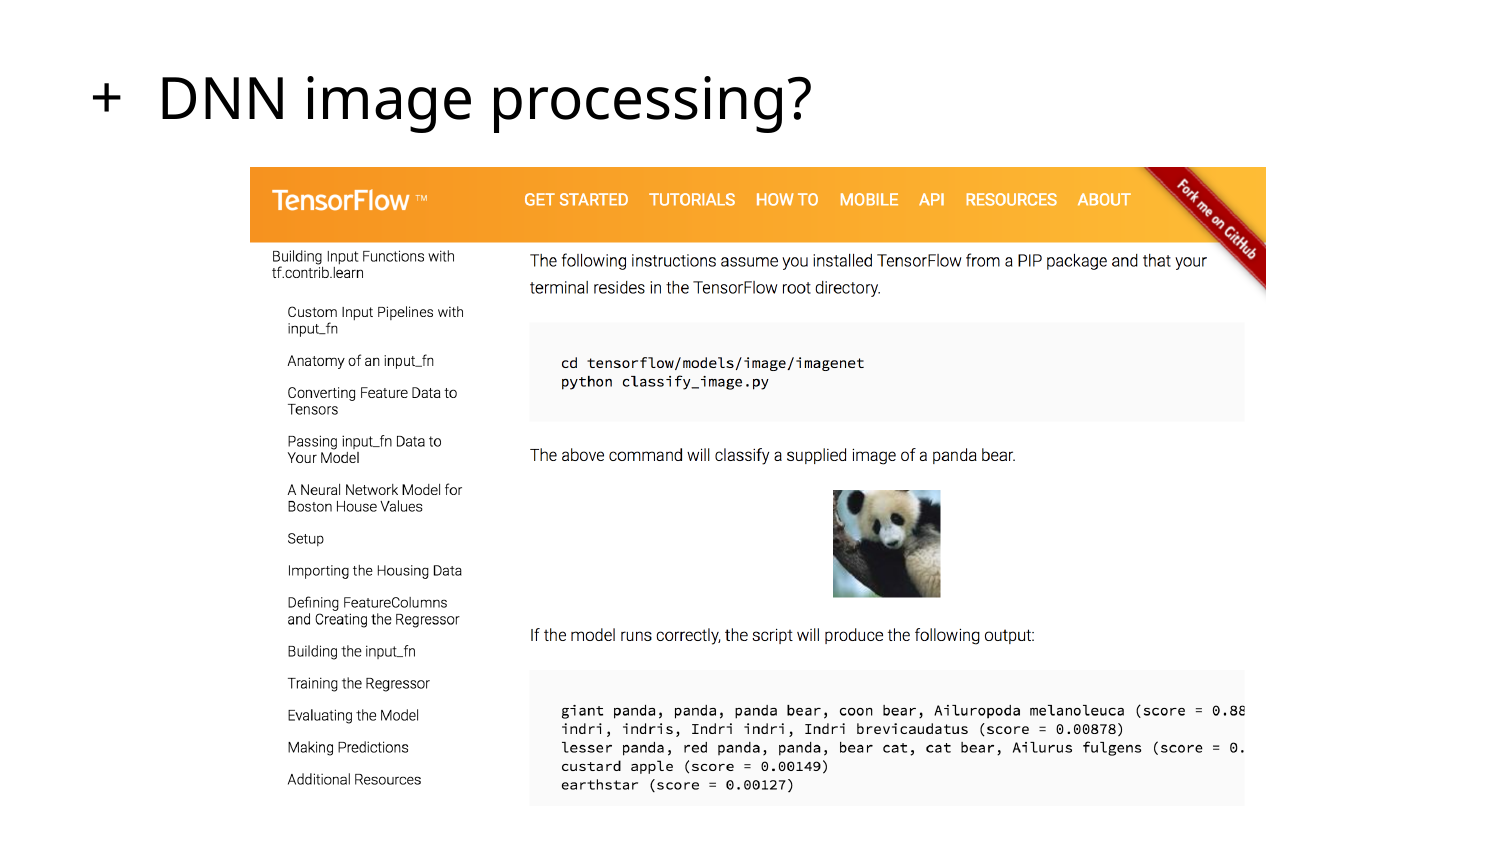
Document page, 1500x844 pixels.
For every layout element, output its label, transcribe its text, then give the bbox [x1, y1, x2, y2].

picture [249, 167, 1266, 807]
title DNN image processing? [67, 46, 1466, 141]
